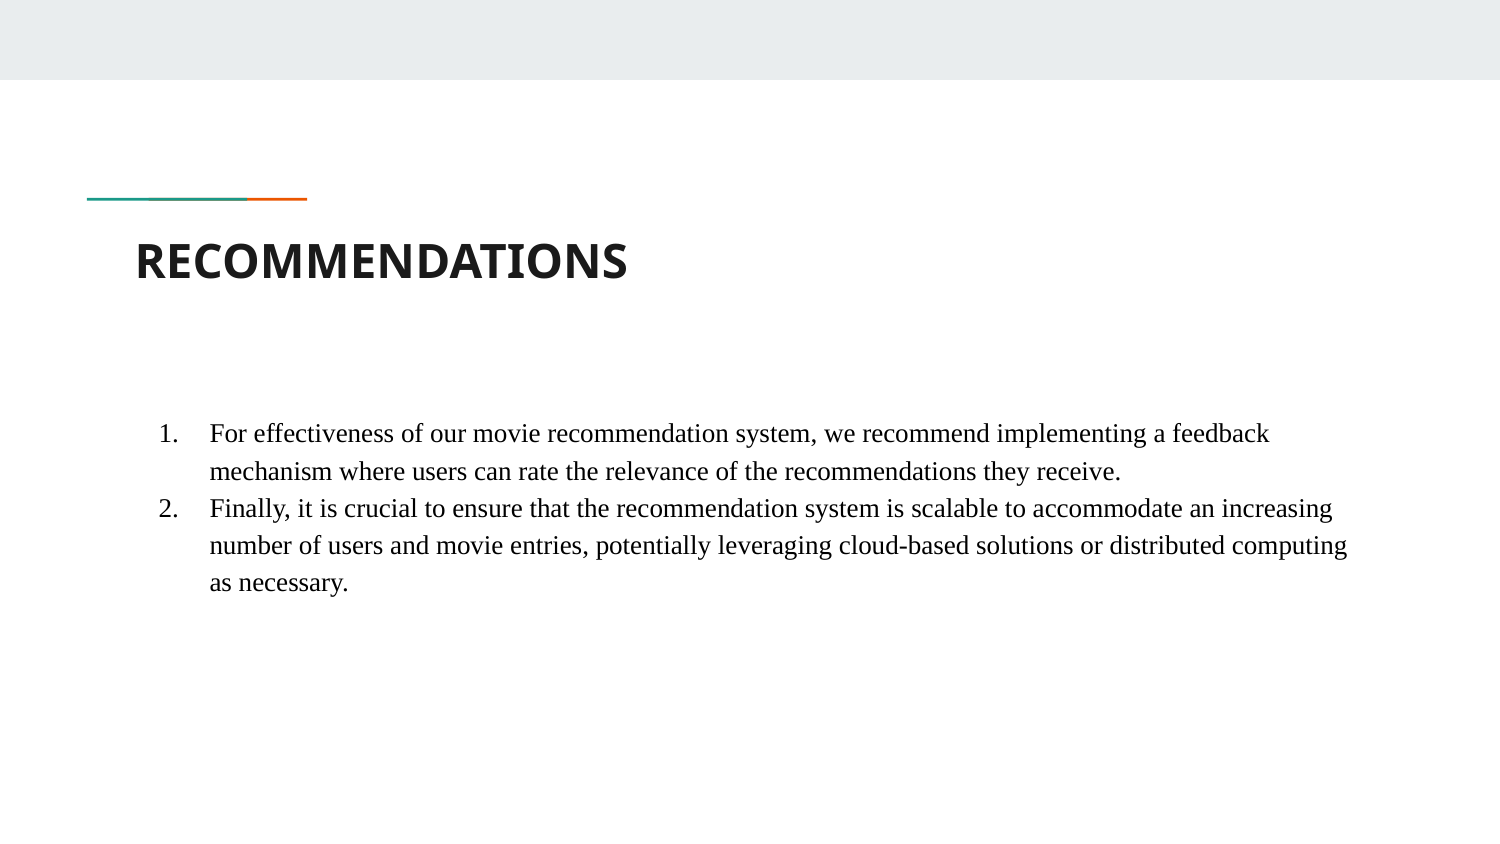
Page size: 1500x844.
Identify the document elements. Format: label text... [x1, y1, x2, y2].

title RECOMMENDATIONS [119, 216, 1381, 305]
list For effectiveness of our movie recommendation system, we recommend implementing a feedback mechanism where users can rate the relevance of the recommendations they receive. Finally, it is crucial to ensure that the recommendation system is scalable to accommodate an increasing number of users and movie entries, potentially leveraging cloud-based solutions or distributed computing as necessary. [119, 341, 1381, 712]
